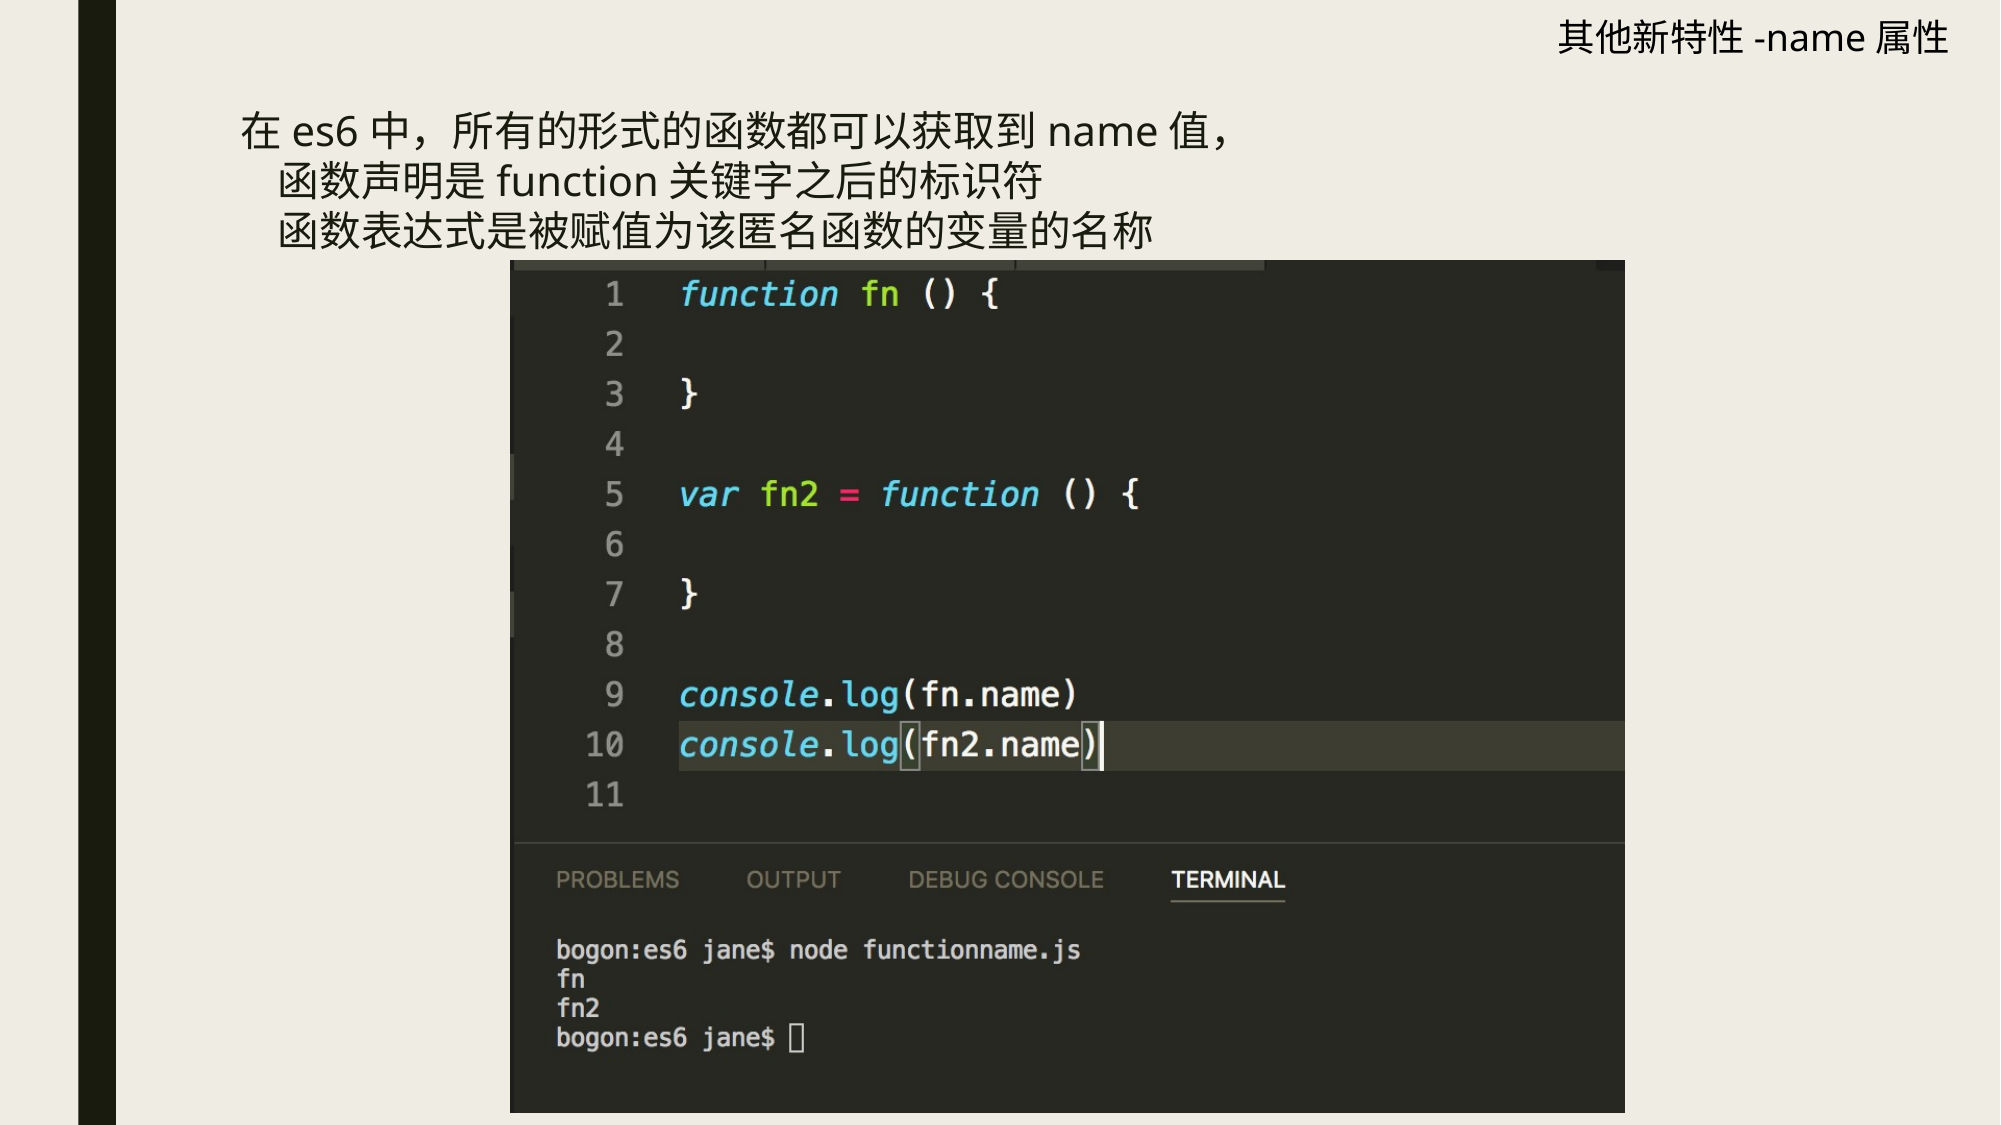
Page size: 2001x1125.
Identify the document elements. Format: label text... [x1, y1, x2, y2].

picture [510, 260, 1625, 1113]
list 在es6中，所有的形式的函数都可以获取到name值， 函数声明是function关键字之后的标识符 函数表达式是被赋值为该匿名函数的变量的名称 [225, 97, 1800, 963]
text_box 其他新特性-name属性 [1542, 6, 1966, 112]
